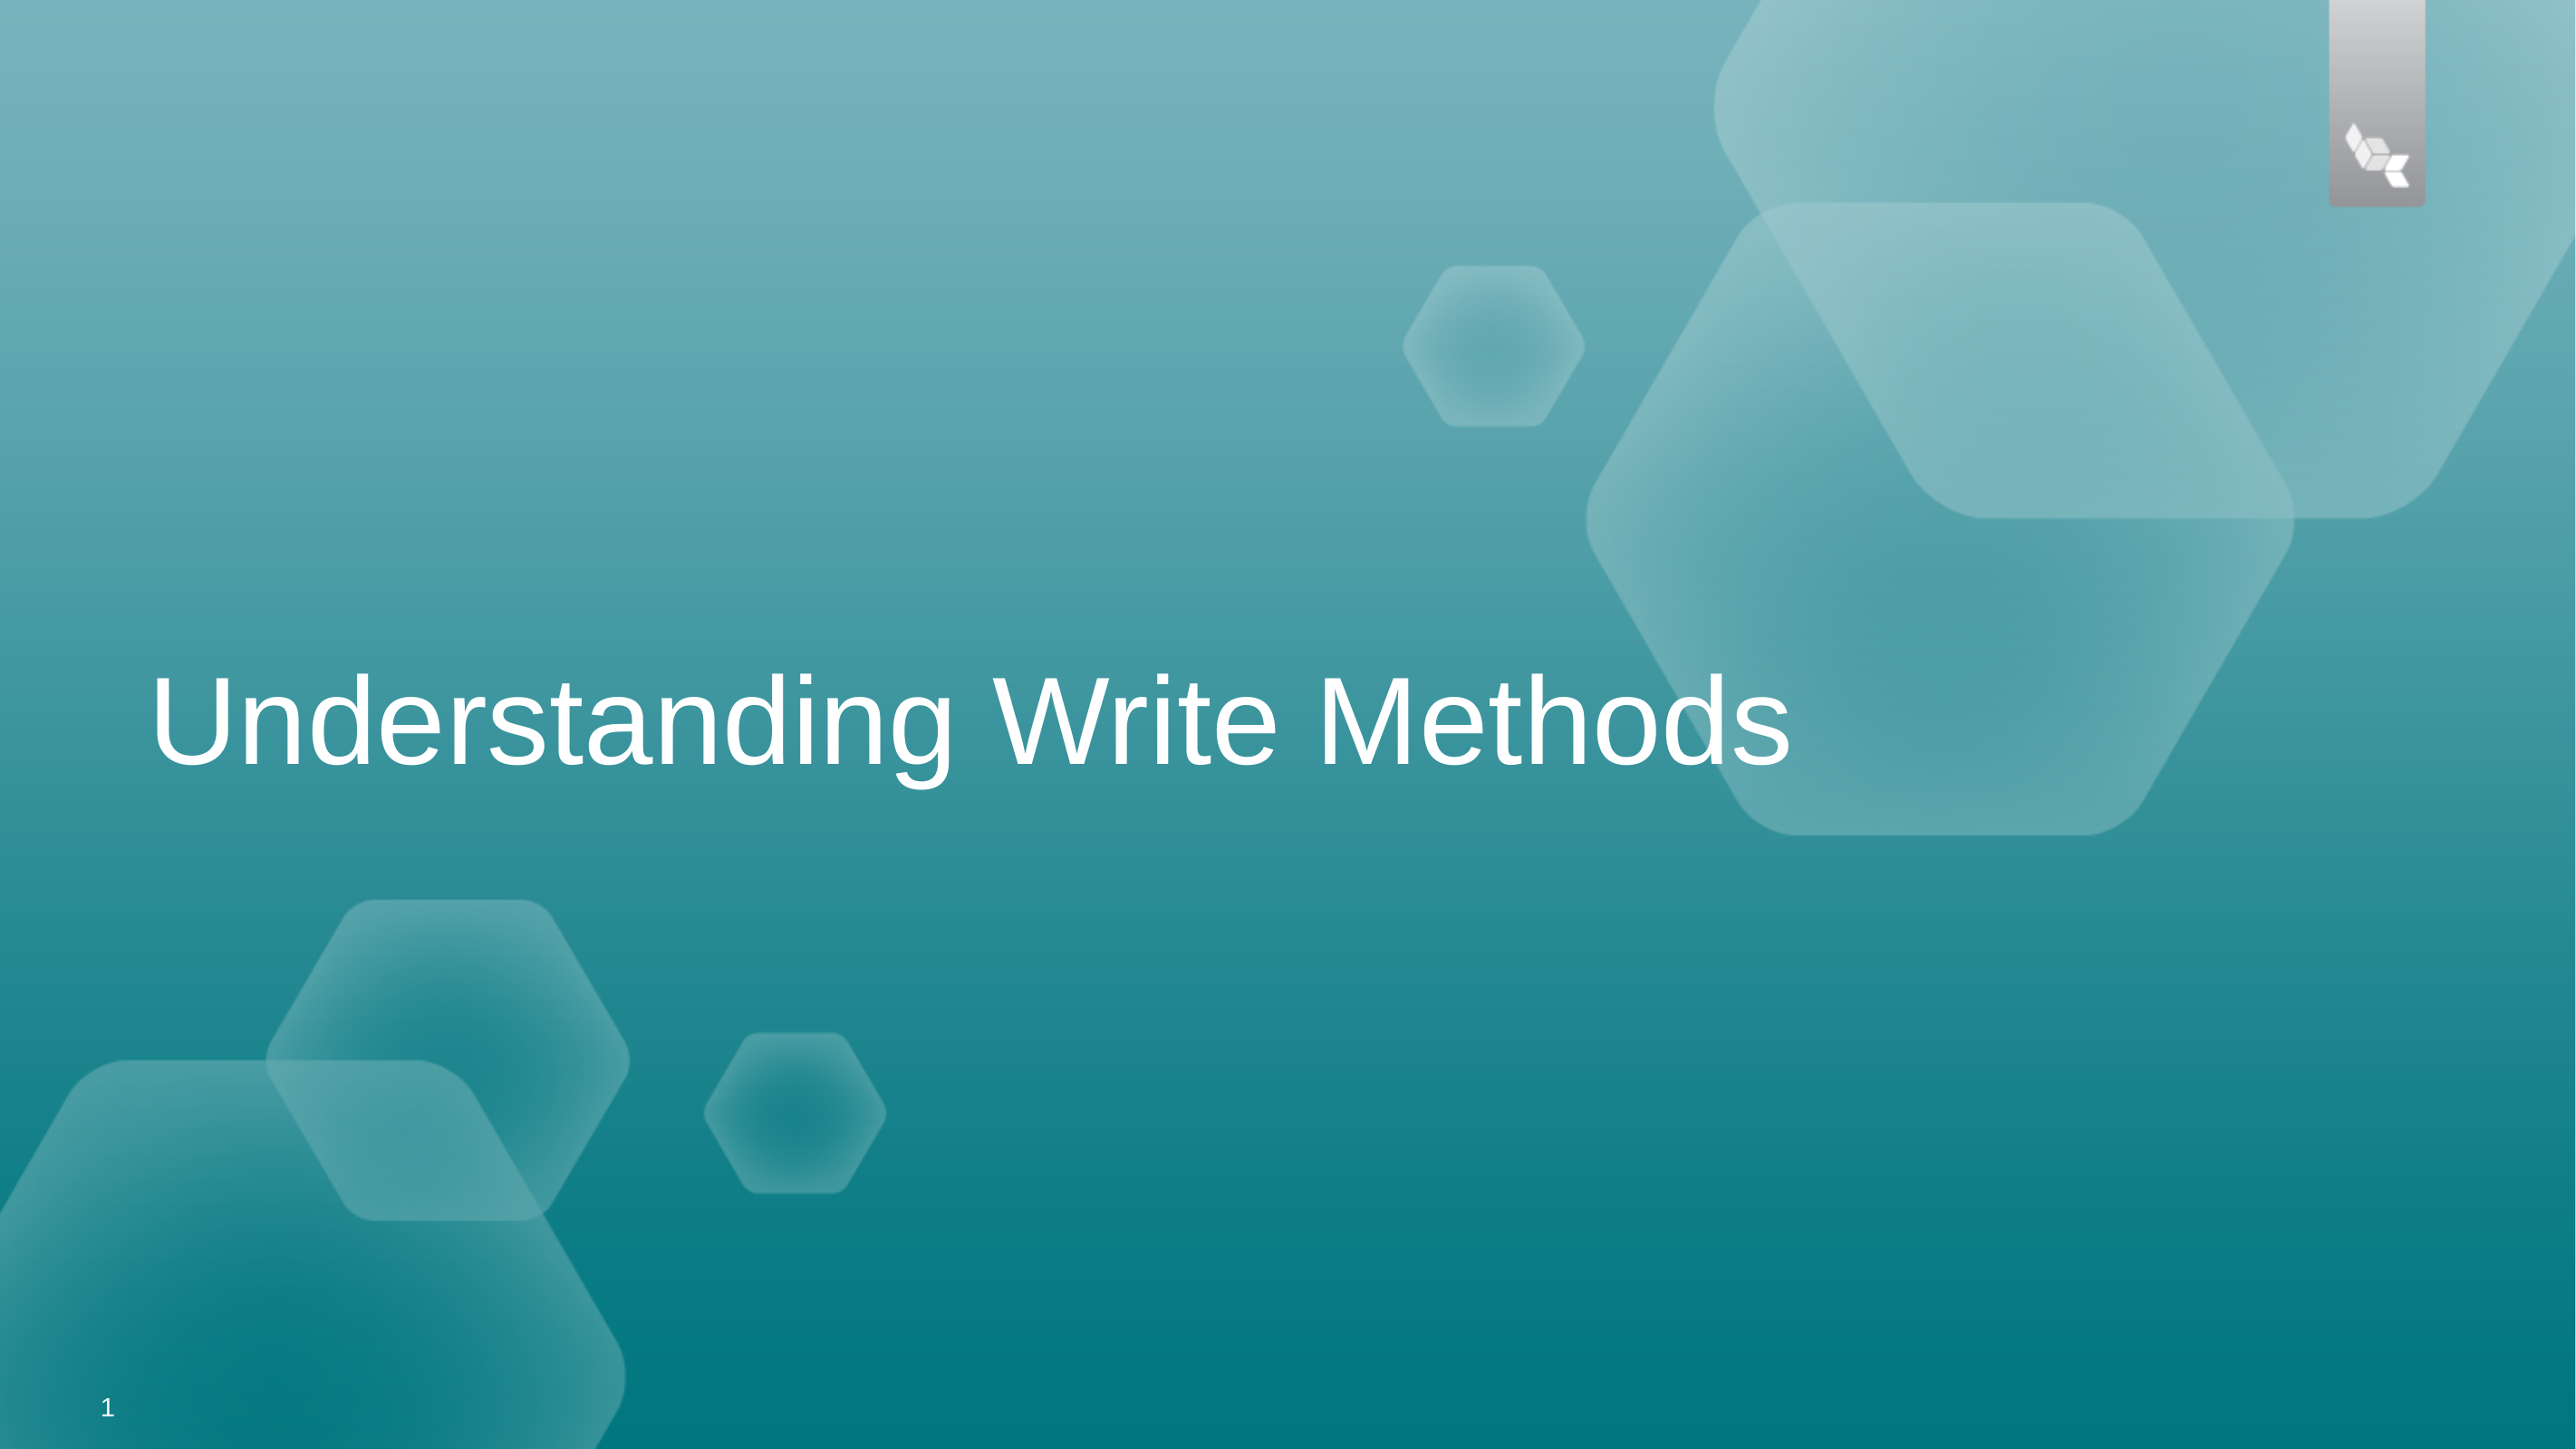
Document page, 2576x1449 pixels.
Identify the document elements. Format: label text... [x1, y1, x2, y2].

picture [0, 0, 2576, 1449]
list Understanding Write Methods [124, 627, 1857, 812]
slide_number 1 [0, 1366, 130, 1447]
